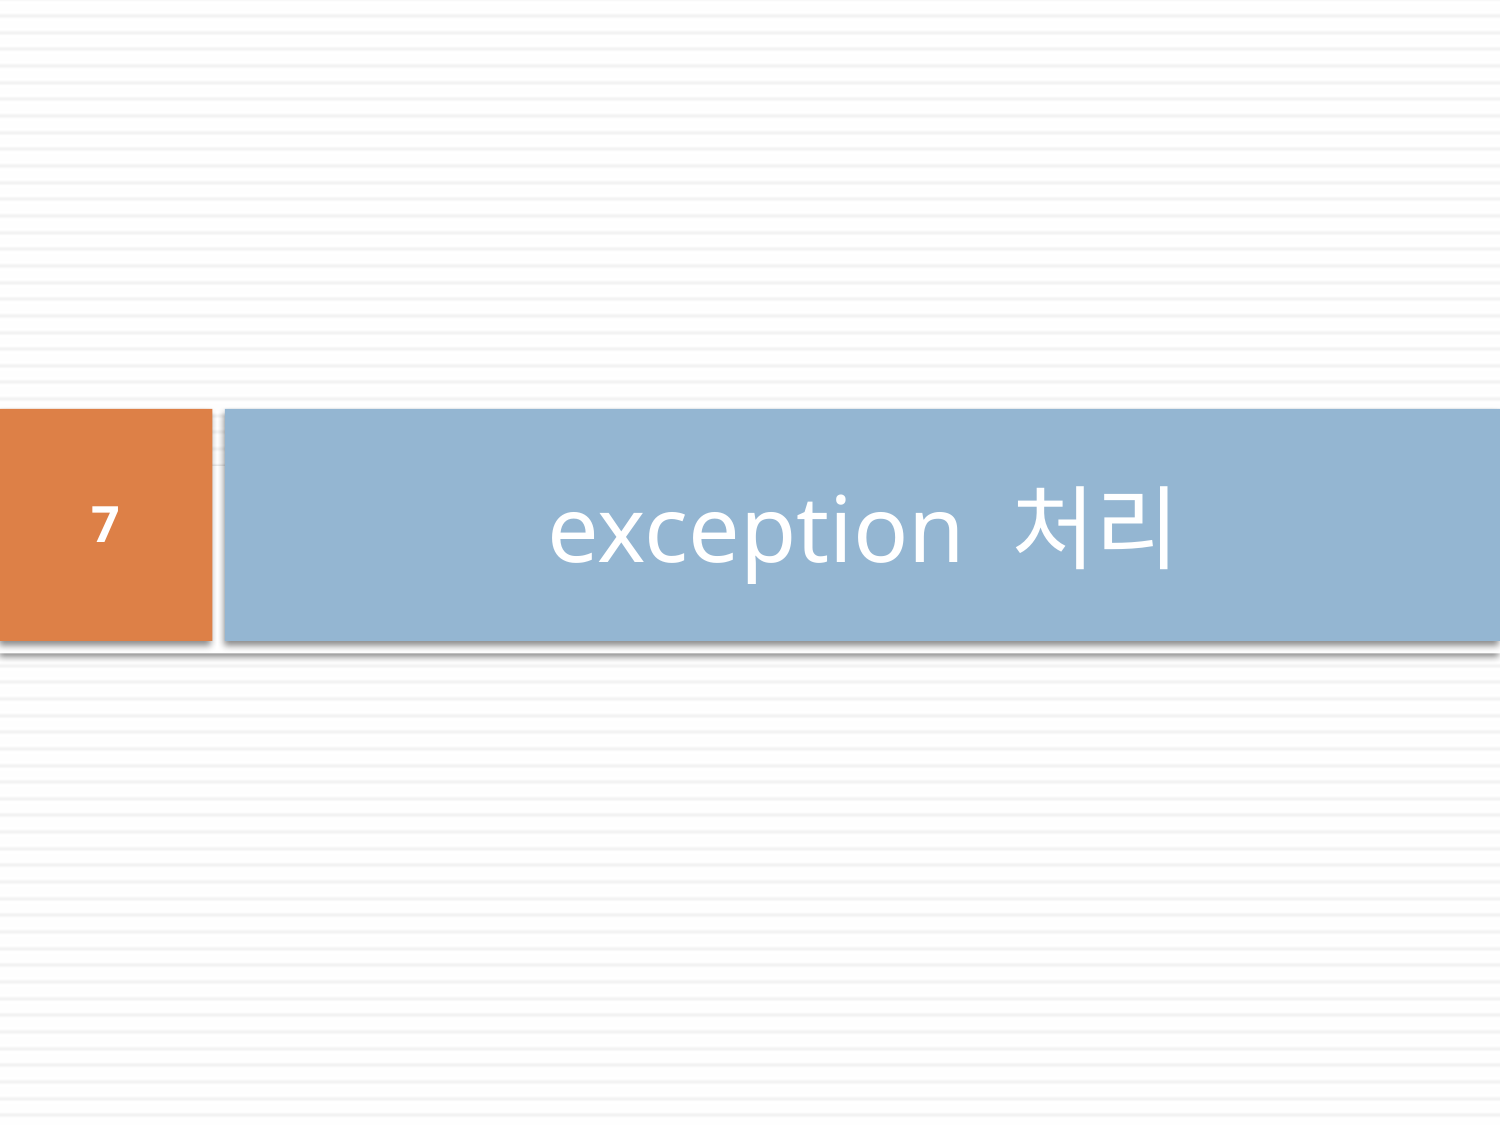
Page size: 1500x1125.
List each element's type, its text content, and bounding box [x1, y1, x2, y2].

slide_number 7 [0, 469, 213, 585]
title exception 처리 [238, 444, 1489, 607]
